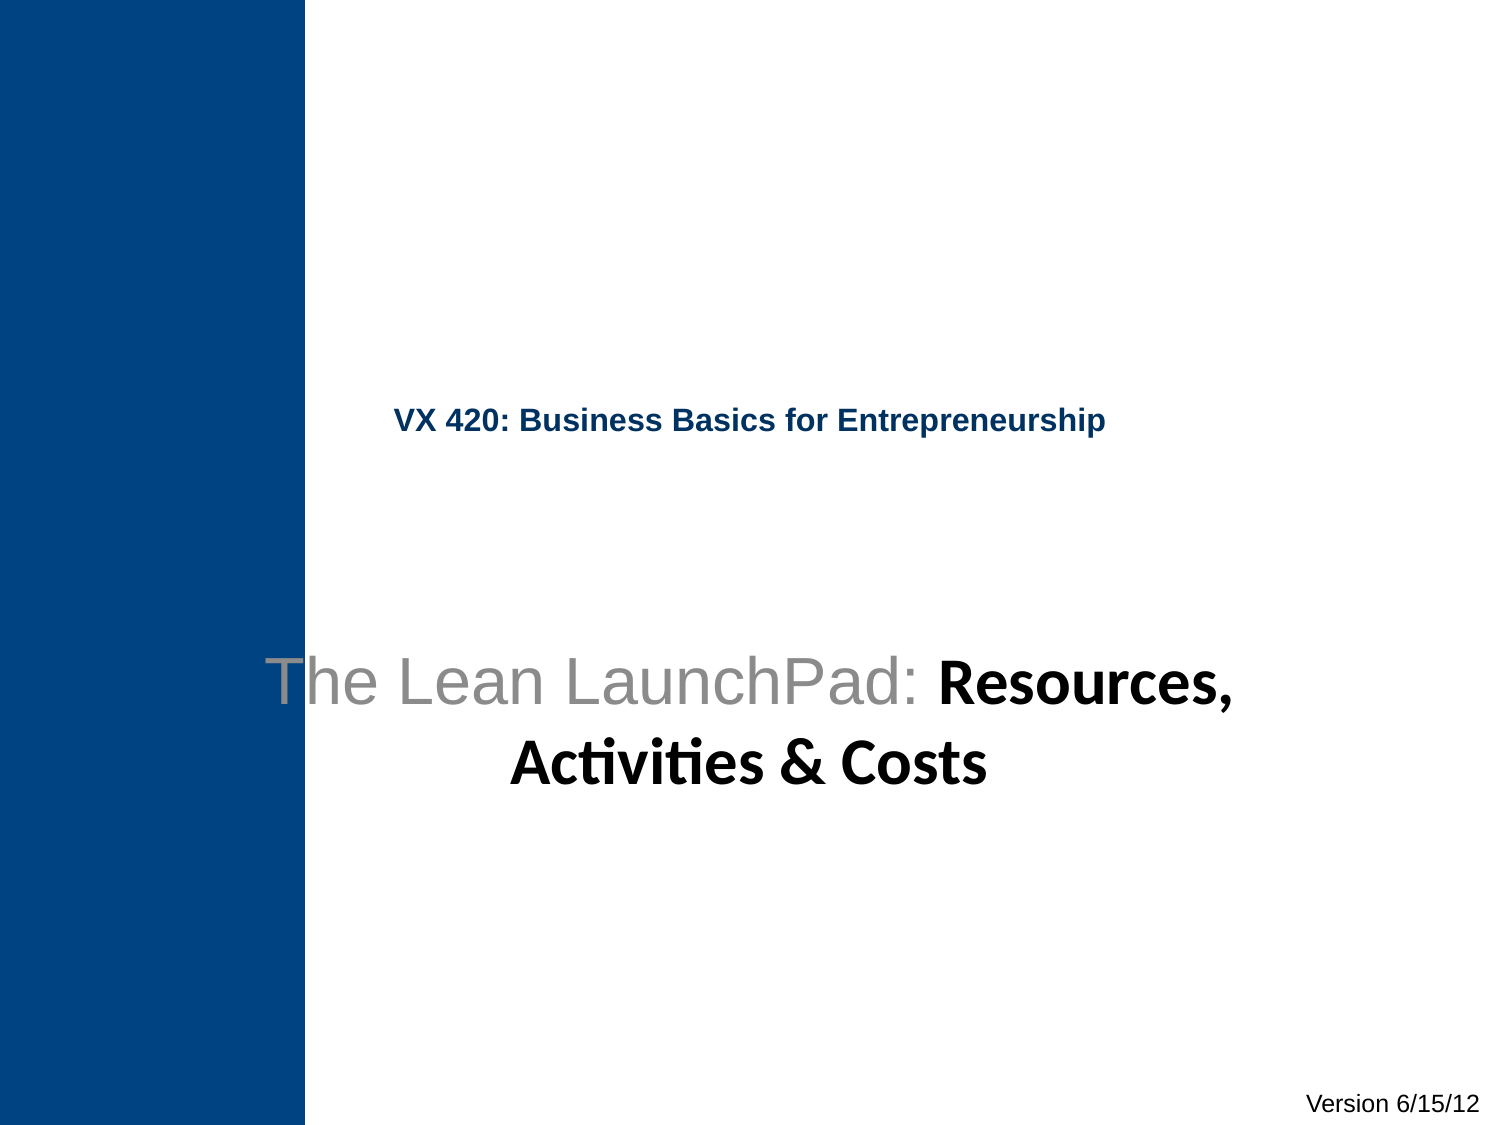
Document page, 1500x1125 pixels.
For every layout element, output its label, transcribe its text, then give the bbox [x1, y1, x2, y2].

text_box Version 6/15/12 [1291, 1080, 1496, 1125]
subtitle The Lean LaunchPad: Resources, Activities & Costs [224, 637, 1276, 922]
title VX 420: Business Basics for Entrepreneurship [112, 273, 1388, 516]
